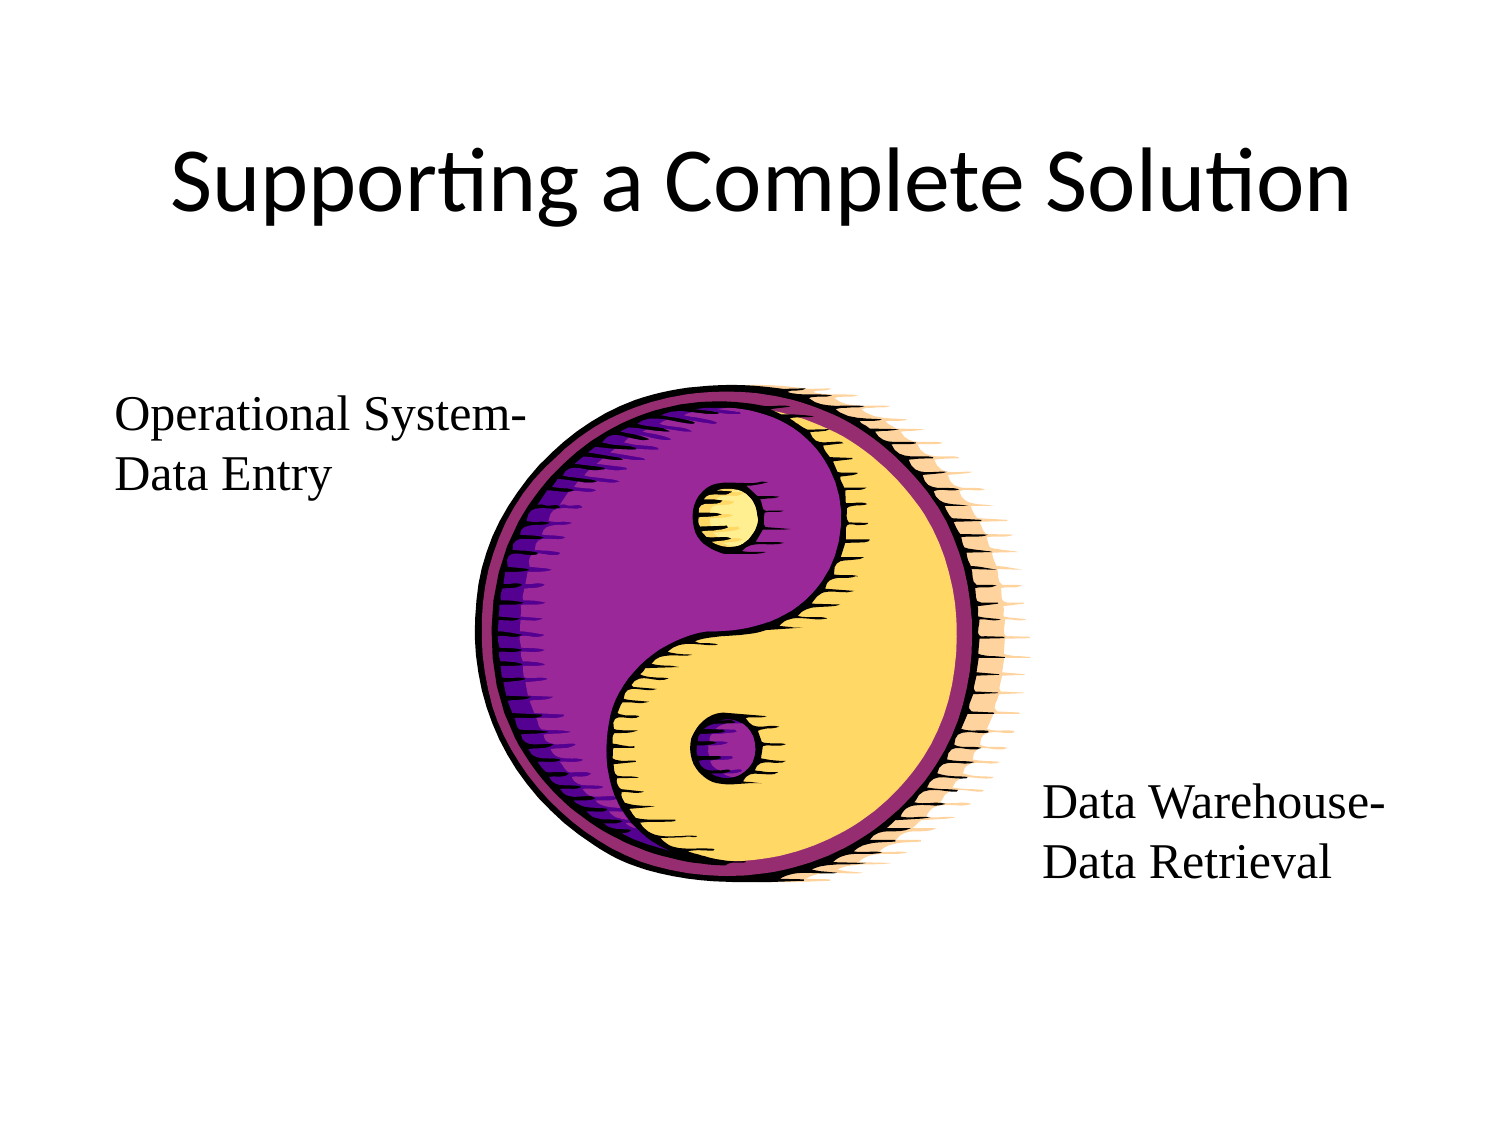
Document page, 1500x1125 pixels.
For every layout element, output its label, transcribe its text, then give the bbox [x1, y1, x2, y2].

title Supporting a Complete Solution [125, 87, 1400, 238]
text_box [462, 371, 1038, 901]
text_box Operational System- Data Entry [99, 373, 458, 508]
text_box Data Warehouse- Data Retrieval [1042, 760, 1402, 896]
